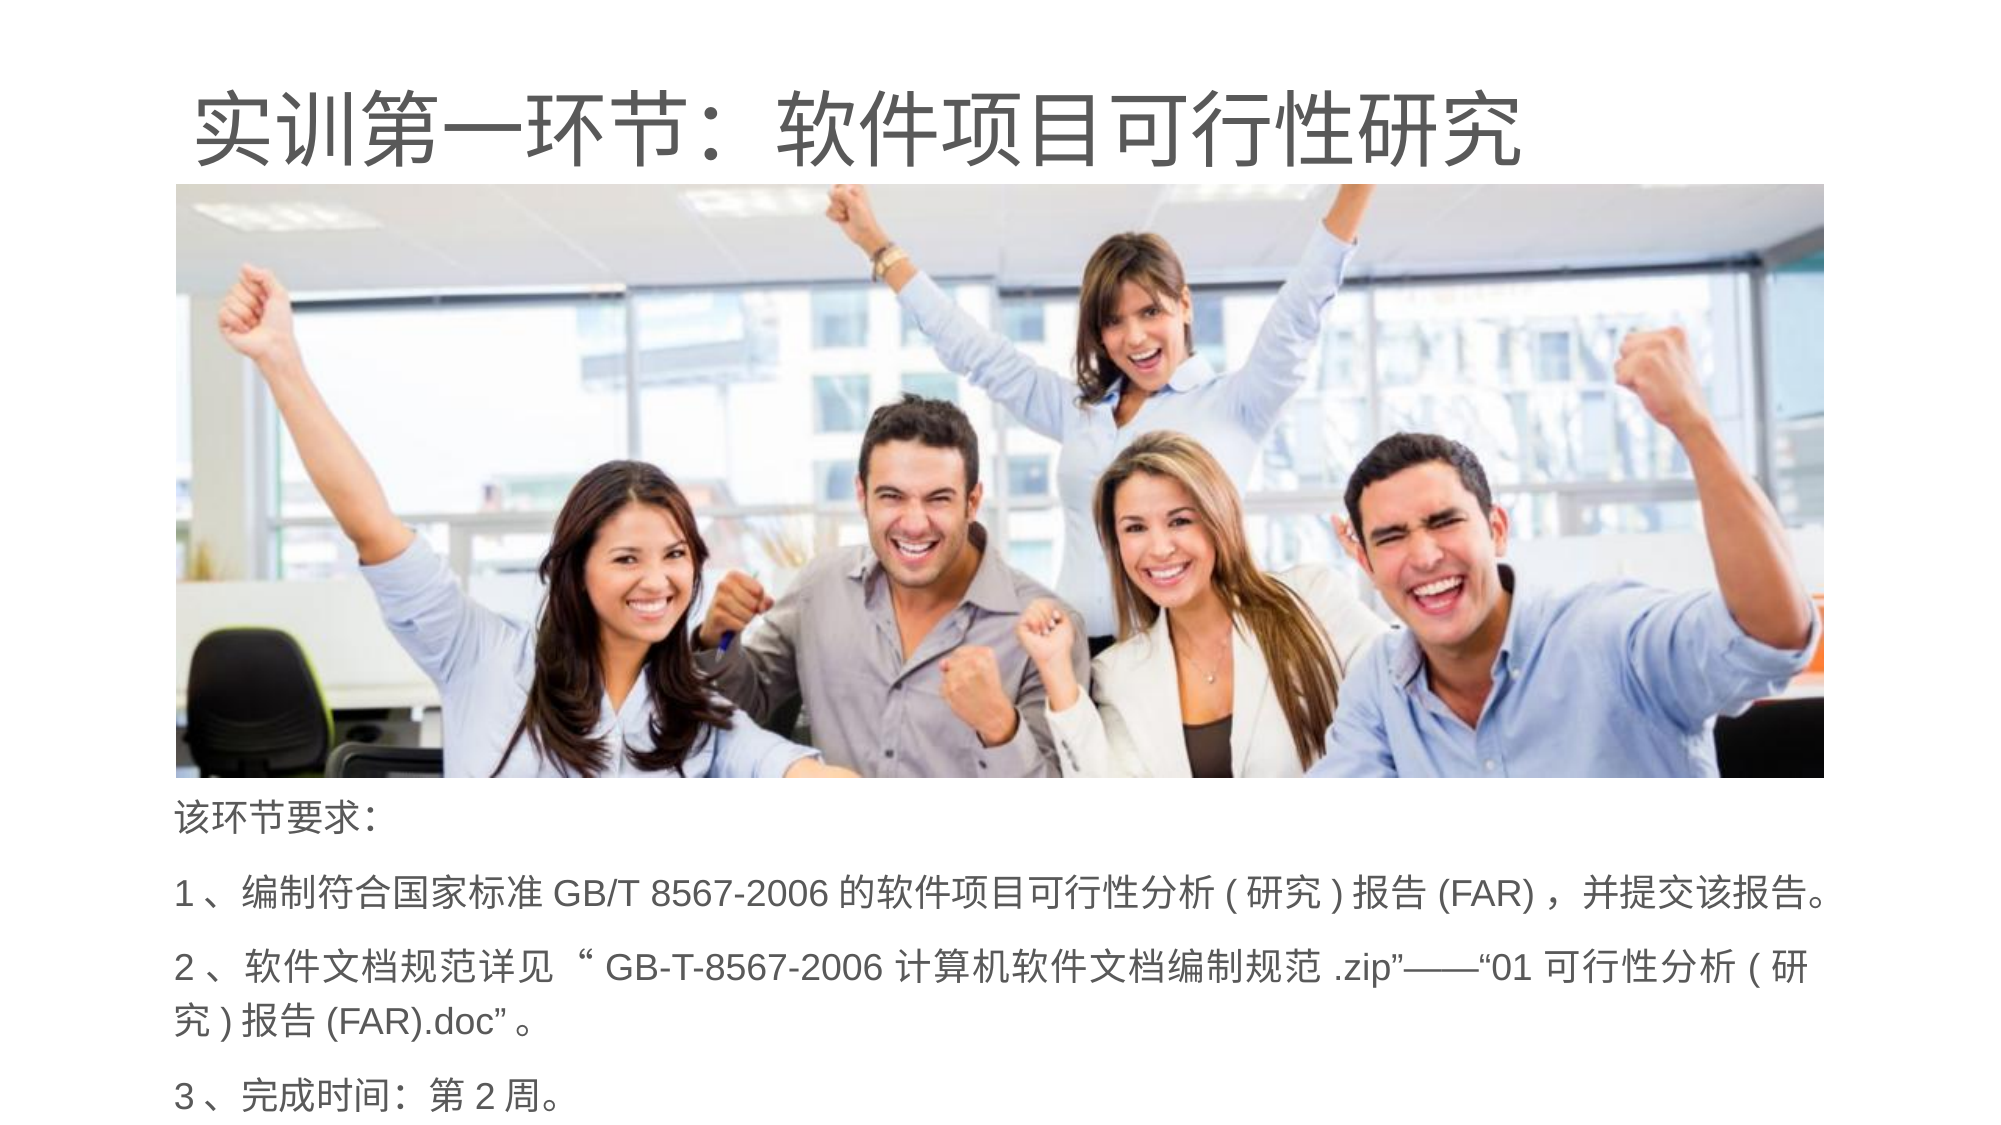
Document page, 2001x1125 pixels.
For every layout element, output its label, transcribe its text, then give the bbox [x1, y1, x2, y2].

text_box 实训第一环节：软件项目可行性研究 [176, 34, 1824, 184]
picture [176, 184, 1824, 778]
text_box 该环节要求： 1、编制符合国家标准GB/T 8567-2006的软件项目可行性分析(研究)报告(FAR)，并提交该报告。 2、软件文档规范详见“GB-T-8567-2006计算机软件文档编制规范.zip”——“01可行性分析(研究)报告(FAR).doc”。 3、完成时间：第2周。 [158, 777, 1824, 1118]
